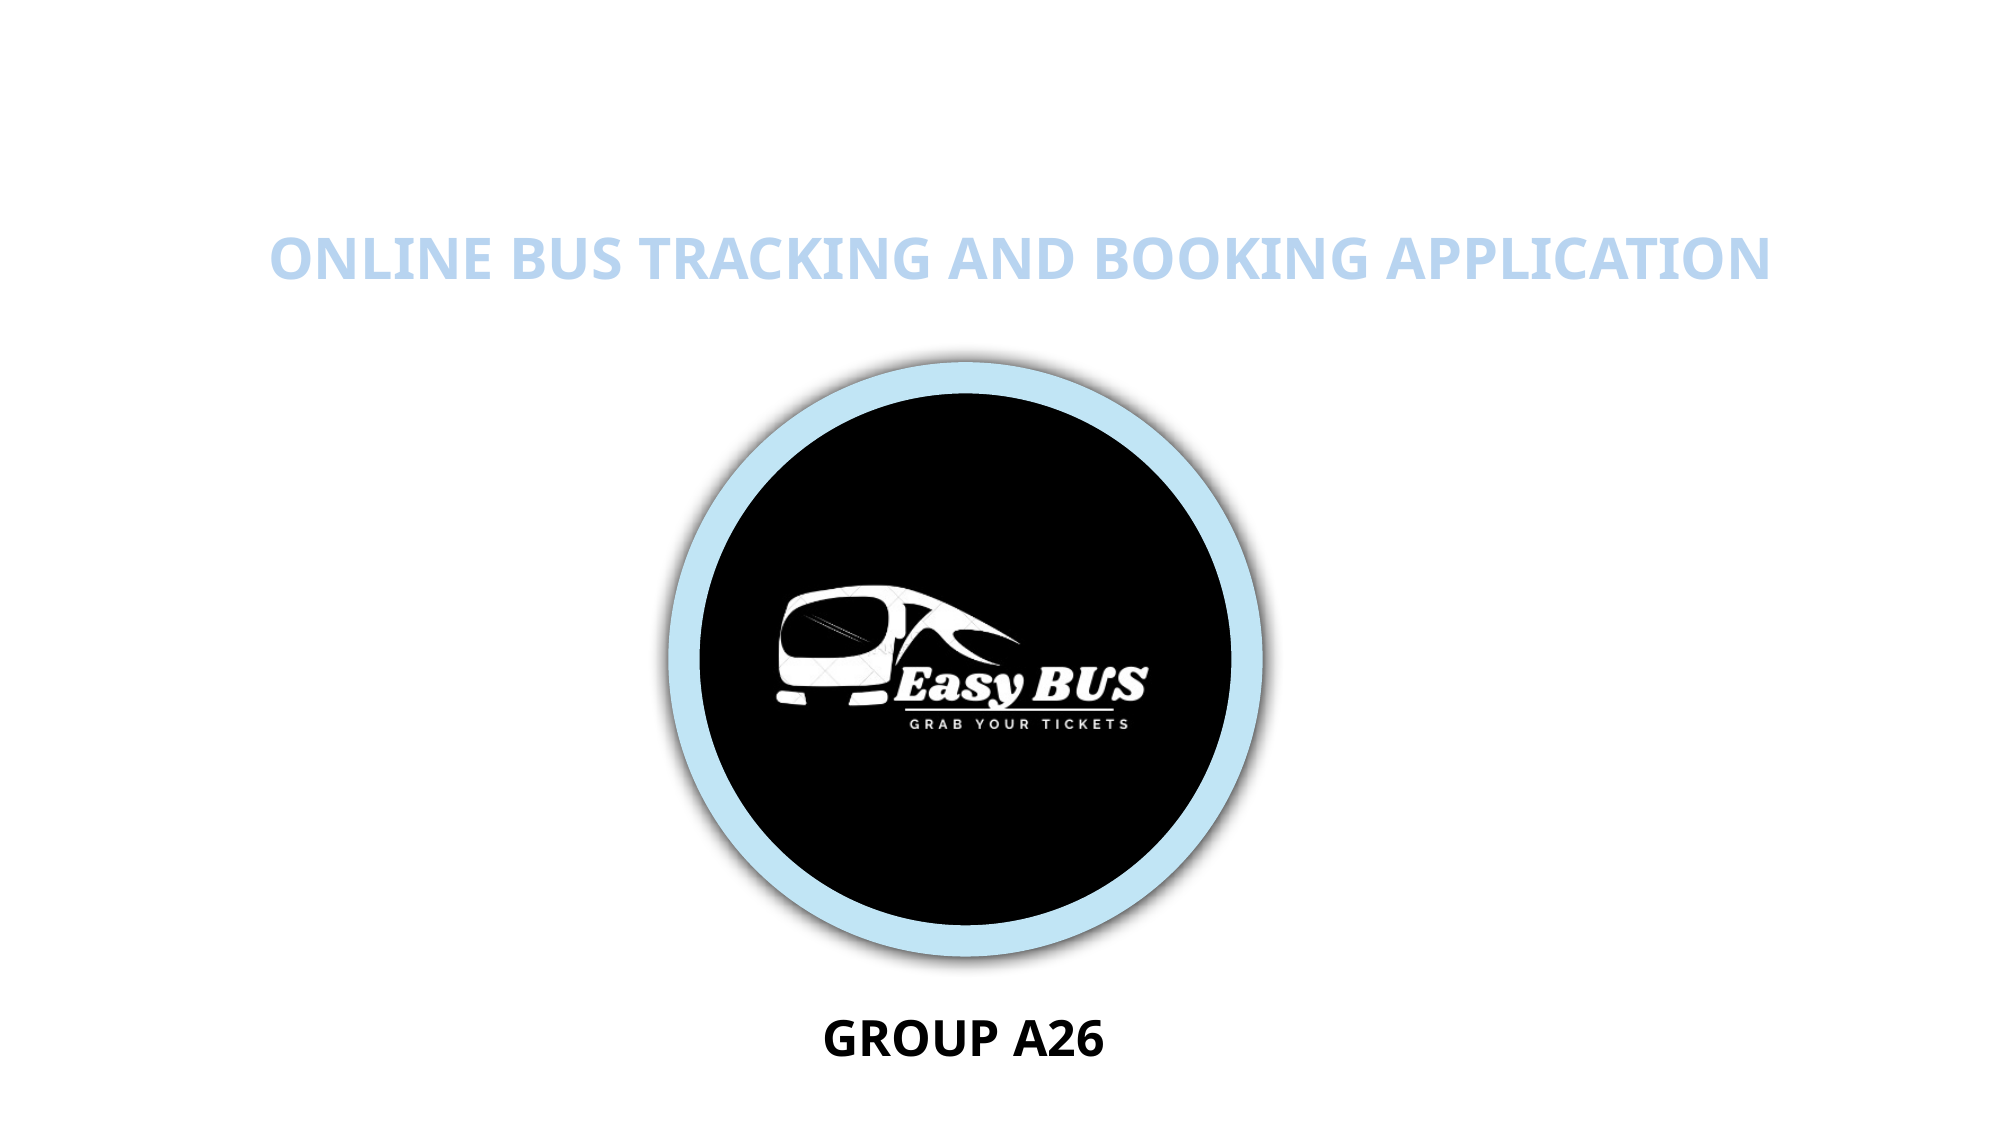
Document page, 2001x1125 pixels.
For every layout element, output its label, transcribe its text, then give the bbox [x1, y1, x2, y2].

title ONLINE BUS TRACKING AND BOOKING APPLICATION [249, 184, 1793, 300]
text_box GROUP A26 [807, 999, 1124, 1075]
picture [683, 377, 1248, 942]
